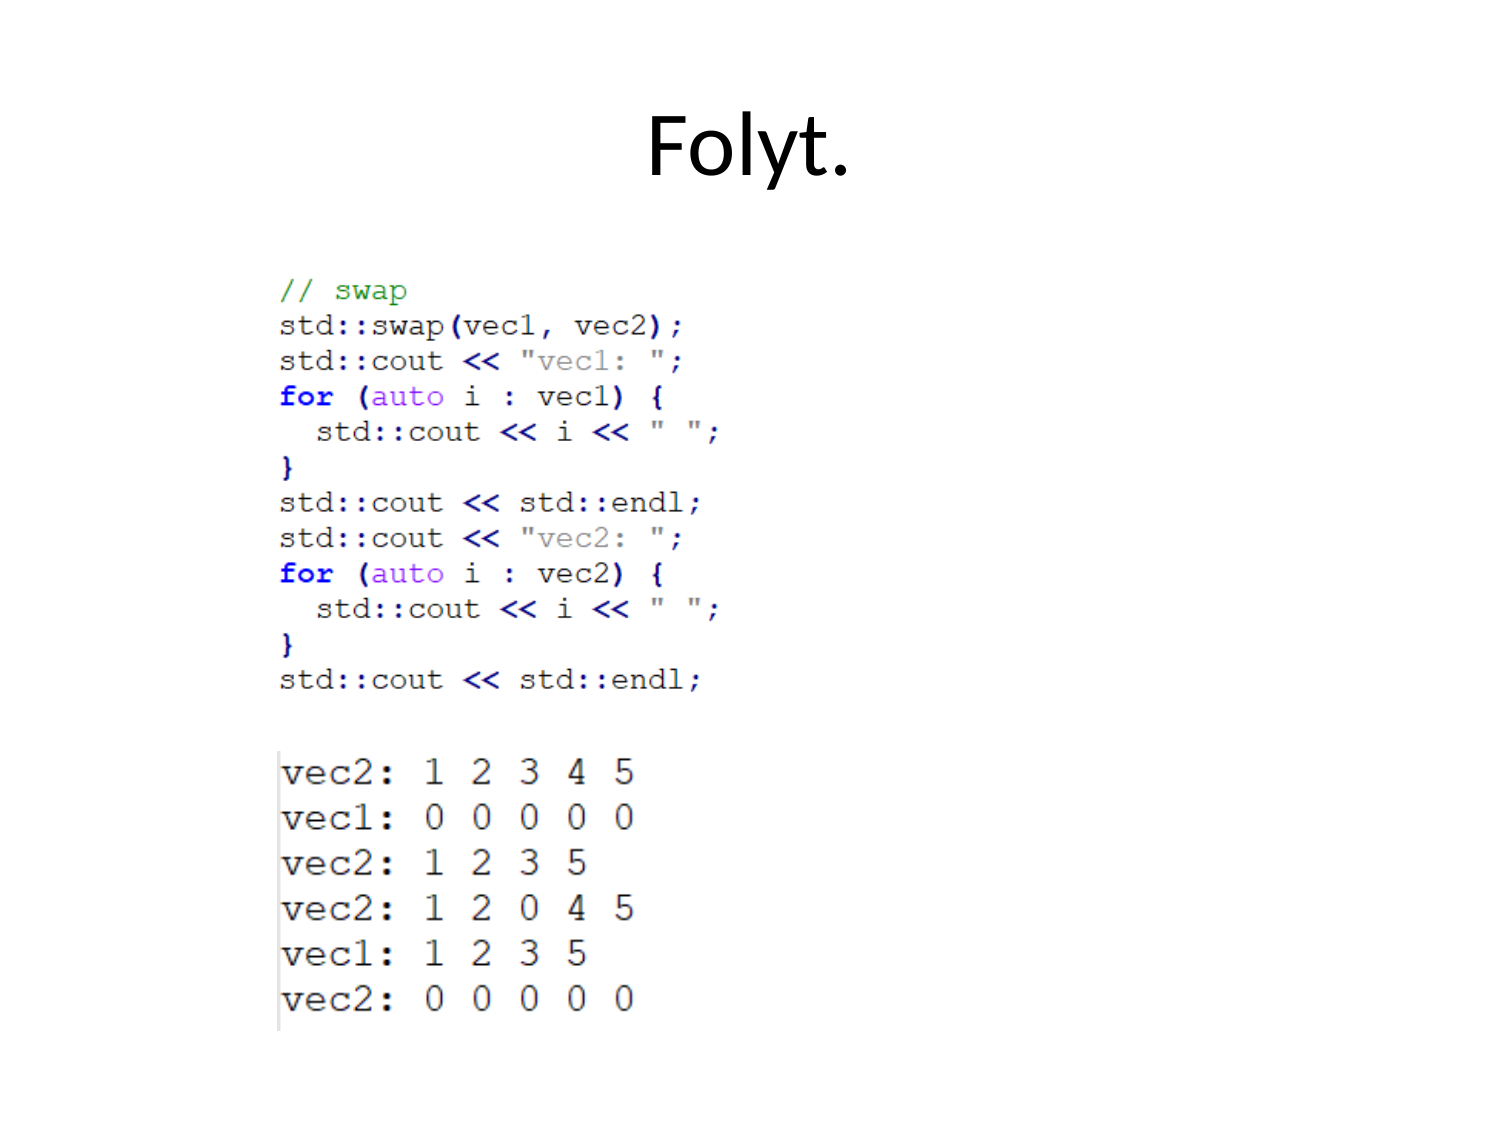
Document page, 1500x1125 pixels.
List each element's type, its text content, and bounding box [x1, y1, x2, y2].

picture [277, 751, 668, 1032]
title Folyt. [75, 45, 1425, 233]
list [277, 266, 736, 712]
